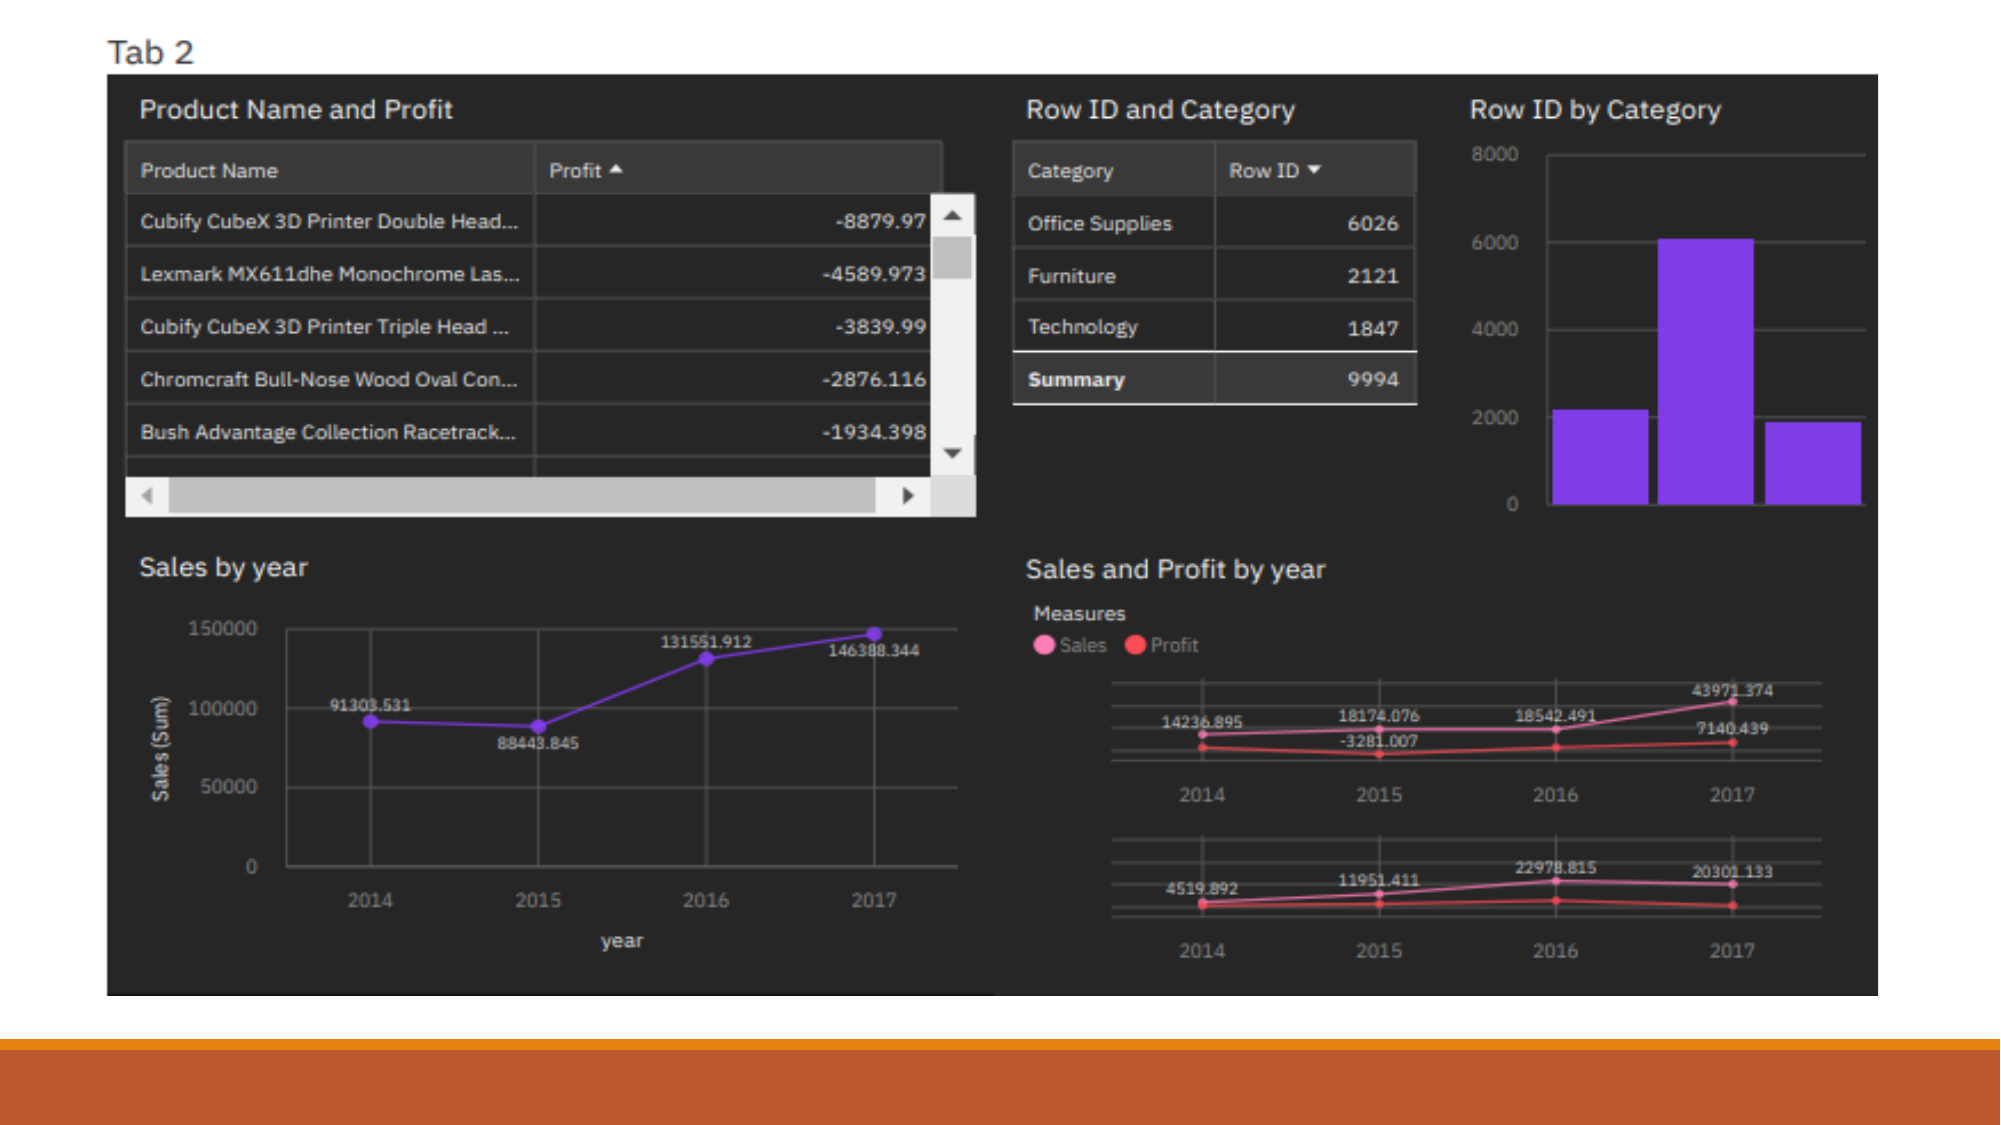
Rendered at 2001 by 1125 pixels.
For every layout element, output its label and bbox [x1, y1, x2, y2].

picture [35, 11, 1879, 997]
